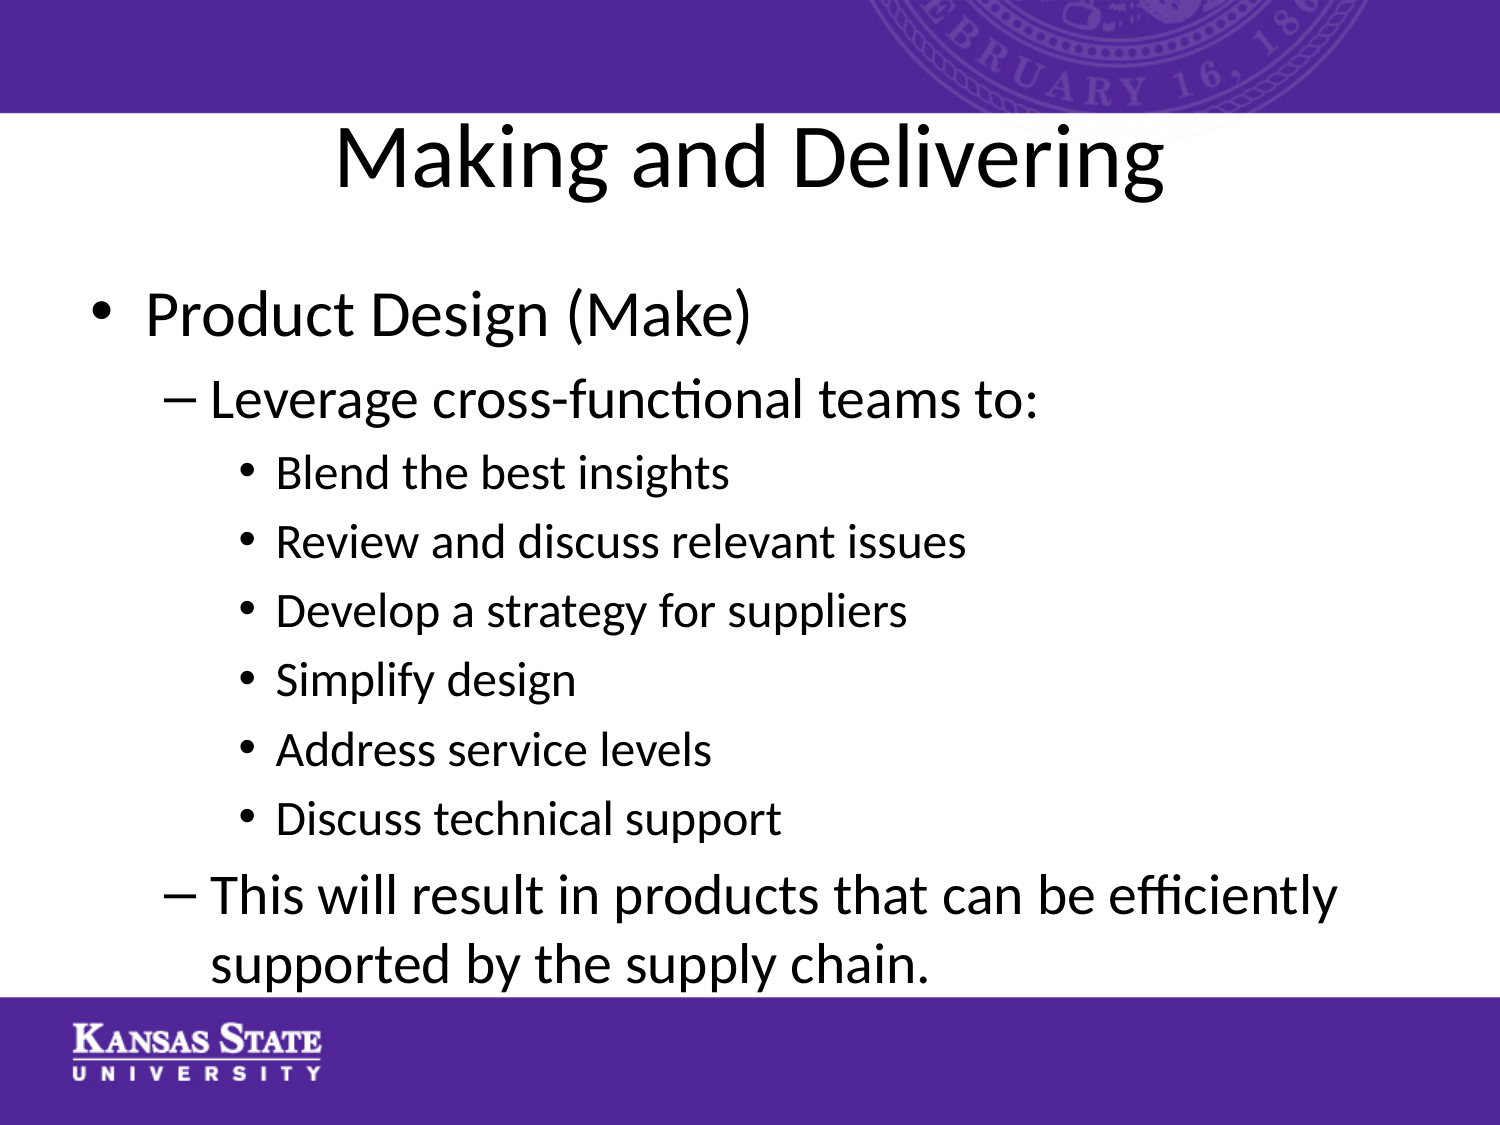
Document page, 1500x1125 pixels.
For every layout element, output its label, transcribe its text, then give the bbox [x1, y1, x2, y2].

list Product Design (Make) Leverage cross-functional teams to: Blend the best insights Review and discuss relevant issues Develop a strategy for suppliers Simplify design Address service levels Discuss technical support This will result in products that can be efficiently supported by the supply chain. [75, 262, 1425, 1005]
title Making and Delivering [75, 57, 1425, 245]
picture [0, 0, 1500, 1125]
